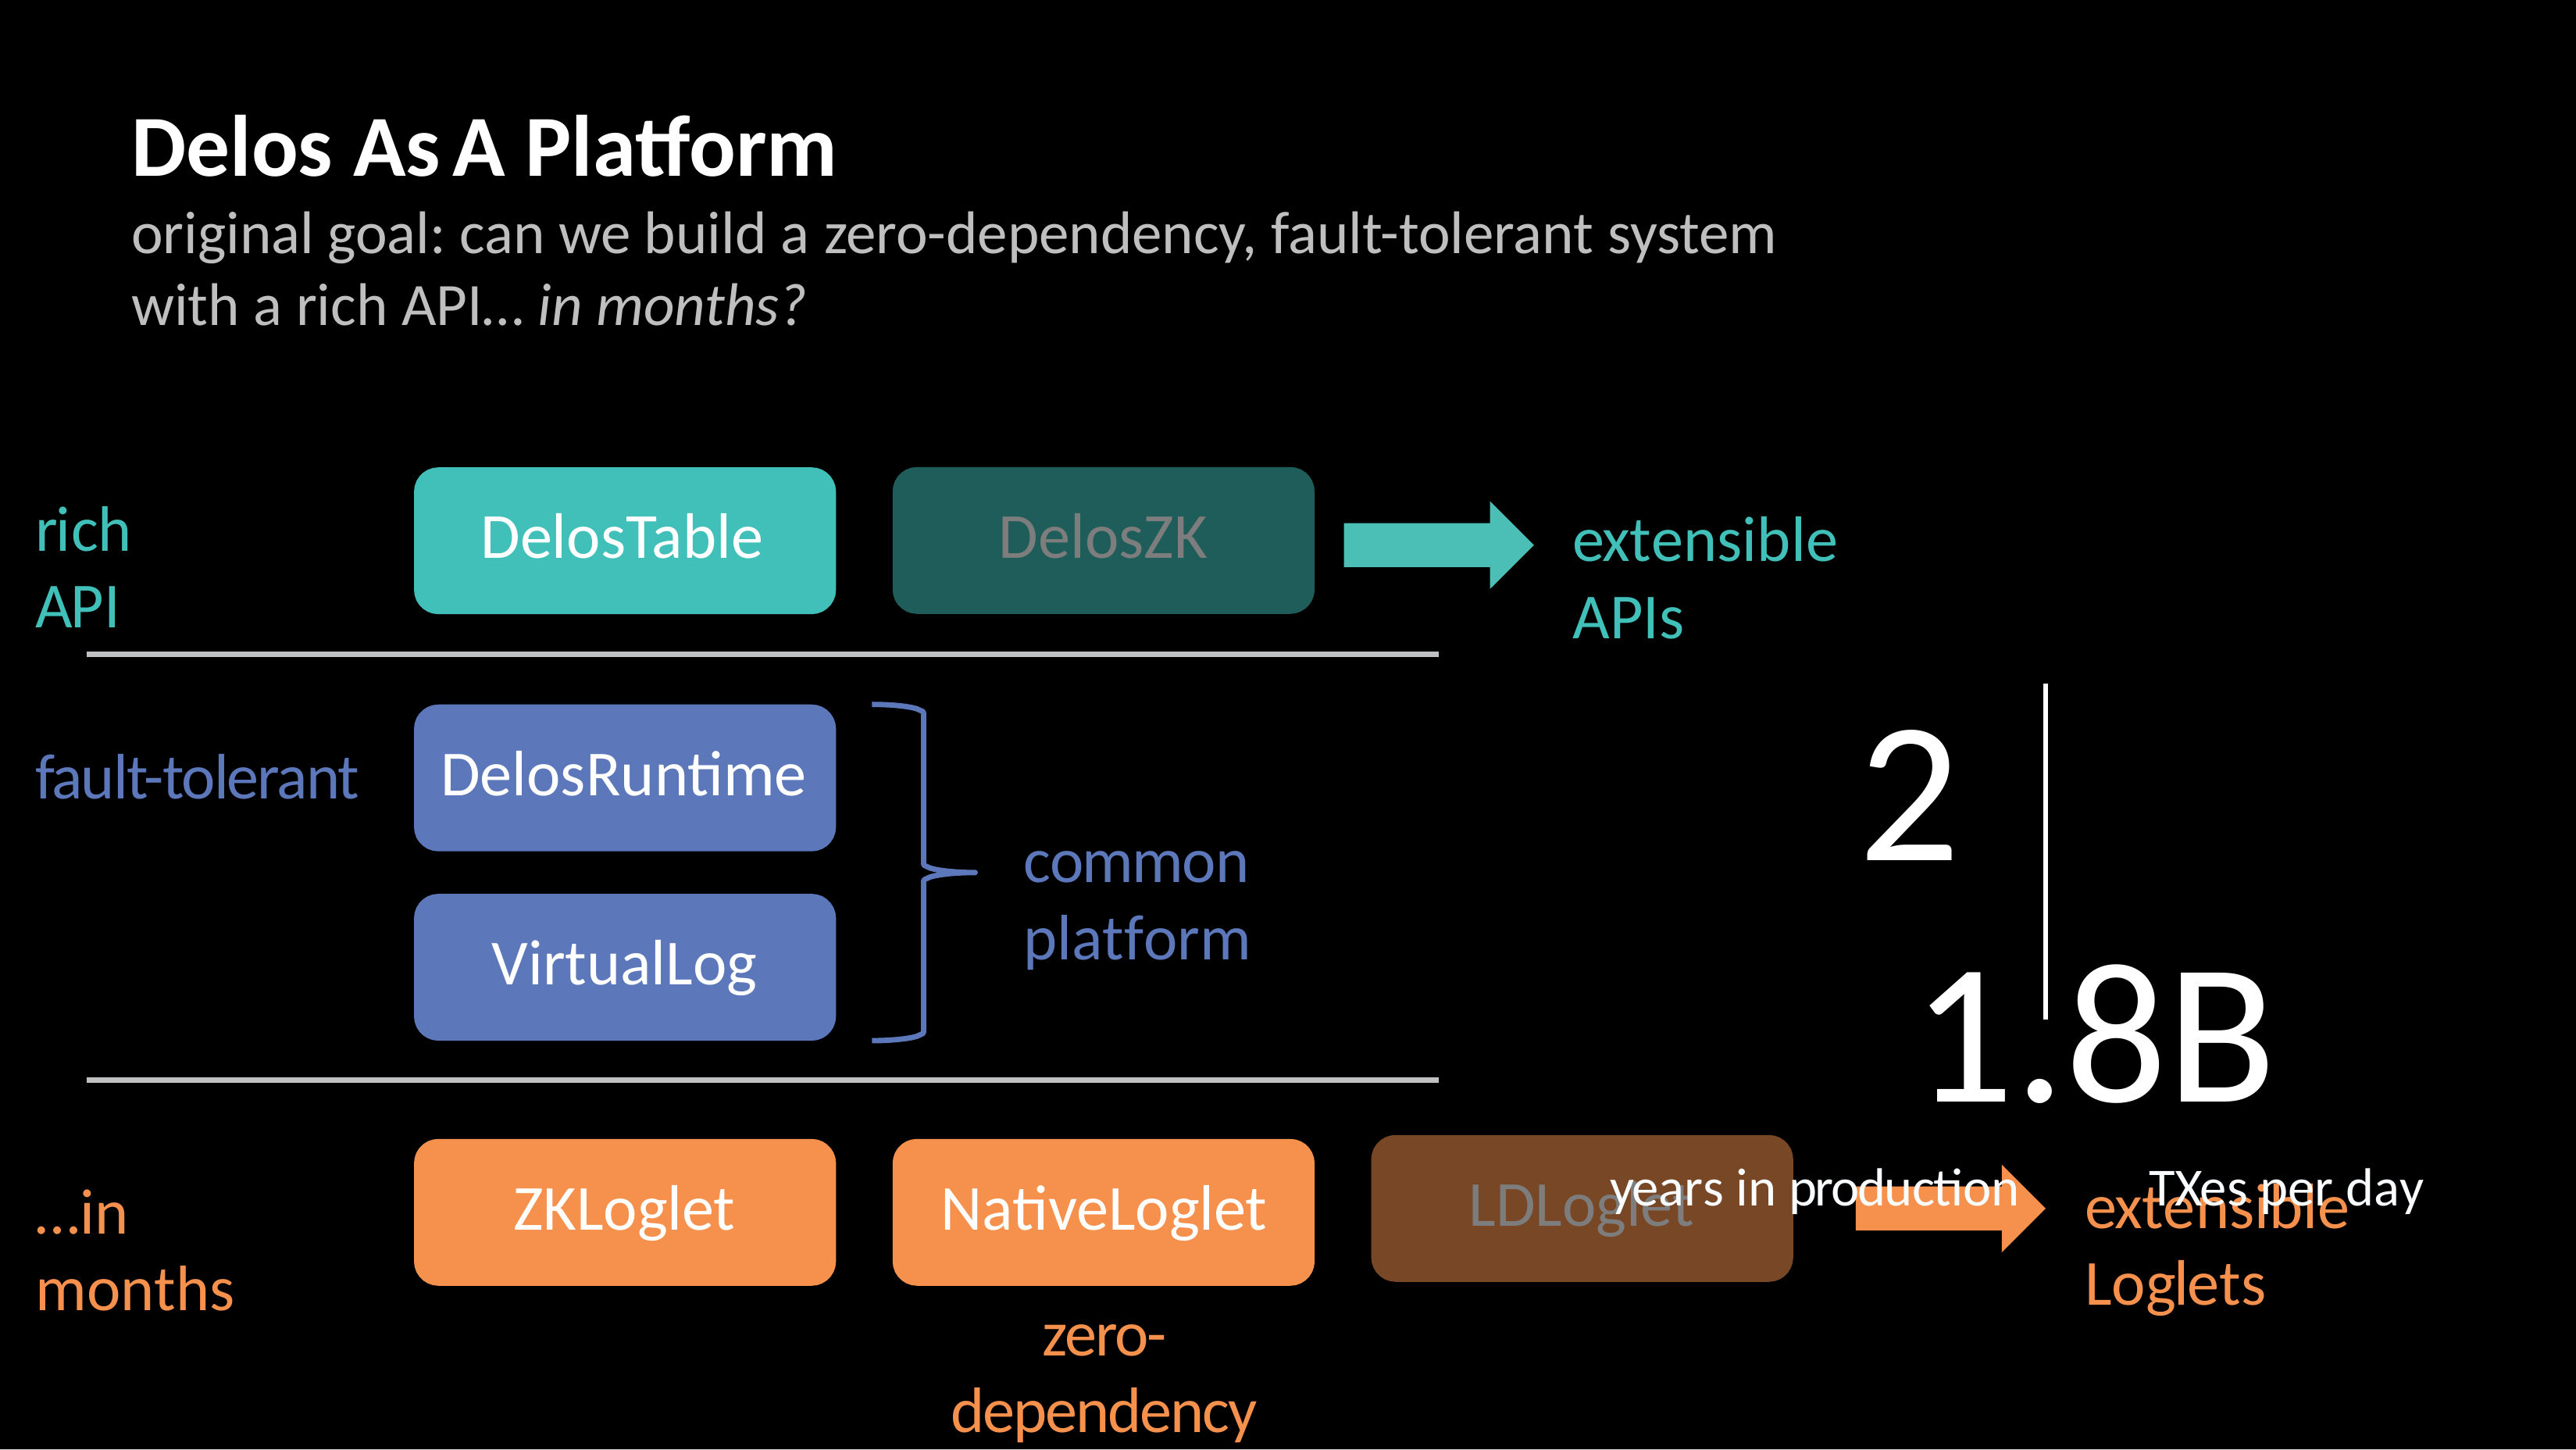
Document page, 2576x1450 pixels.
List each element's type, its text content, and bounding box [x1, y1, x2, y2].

text_box rich API [34, 484, 226, 641]
text_box [414, 894, 837, 1041]
text_box [878, 463, 1329, 623]
text_box VirtualLog [490, 919, 760, 998]
text_box extensible APIs [1571, 495, 1947, 652]
title Delos As A Platform original goal: can we build a zero-dependency, fault-tolerant system with a rich API… in months? [129, 59, 1800, 338]
text_box …in months [34, 1167, 331, 1324]
text_box [1371, 1130, 1821, 1290]
text_box DelosRuntime [439, 729, 812, 809]
text_box 2 1.8B years in production TXes per day [1608, 618, 2449, 1217]
text_box [892, 1138, 1315, 1273]
text_box [1855, 1217, 2037, 1252]
text_box [414, 704, 837, 852]
text_box extensible Loglets [2083, 1162, 2528, 1319]
text_box ZKLoglet [511, 1163, 739, 1243]
text_box [1343, 501, 1534, 589]
text_box common platform [1021, 816, 1479, 973]
text_box DelosTable [479, 492, 771, 572]
text_box [872, 704, 976, 1041]
text_box [414, 467, 837, 615]
text_box [414, 1138, 837, 1286]
text_box NativeLoglet zero-dependency [895, 1163, 1332, 1446]
text_box fault-tolerant [34, 733, 367, 812]
